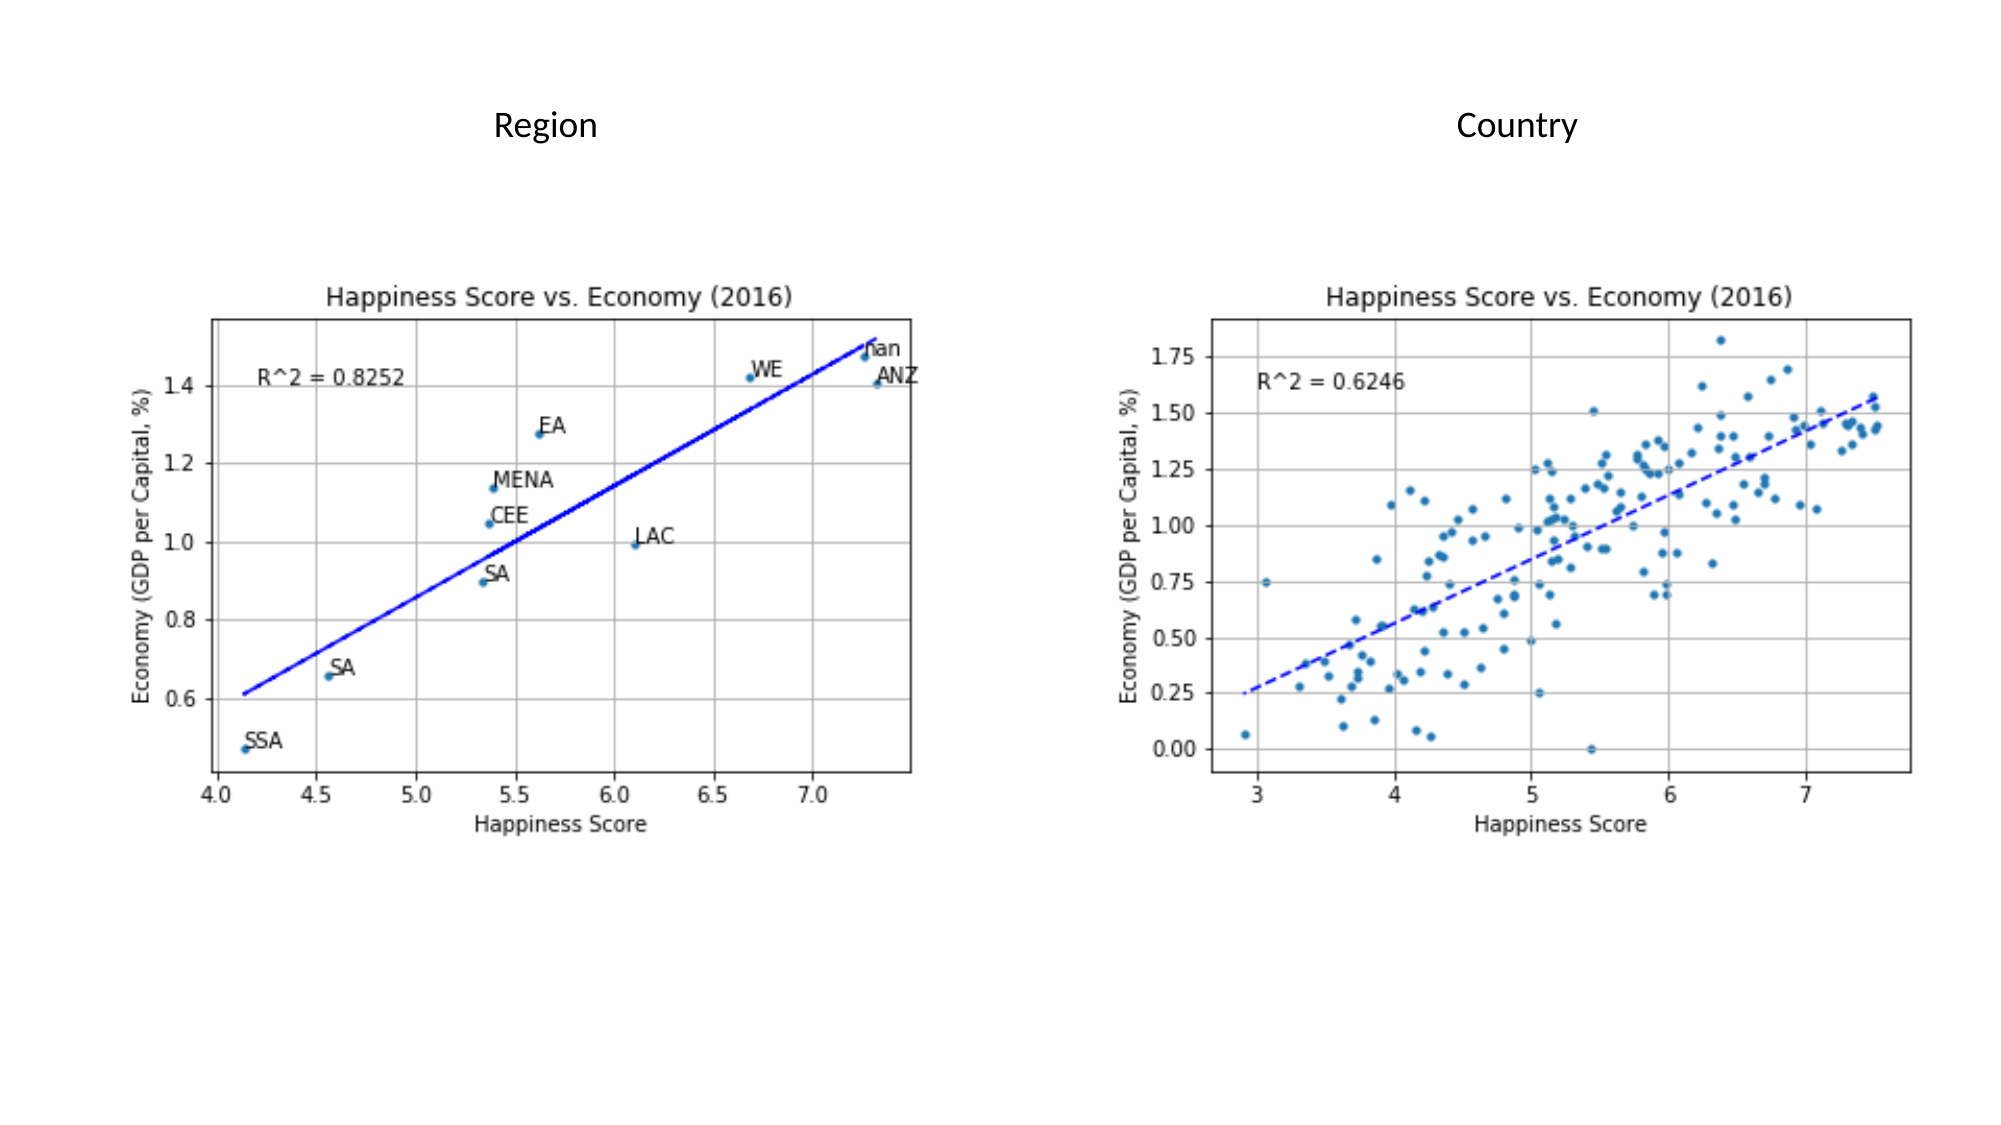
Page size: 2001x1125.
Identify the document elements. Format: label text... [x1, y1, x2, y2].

text_box Region [227, 93, 865, 153]
text_box Country [1198, 93, 1837, 153]
picture [1099, 246, 2000, 847]
picture [99, 246, 1000, 847]
